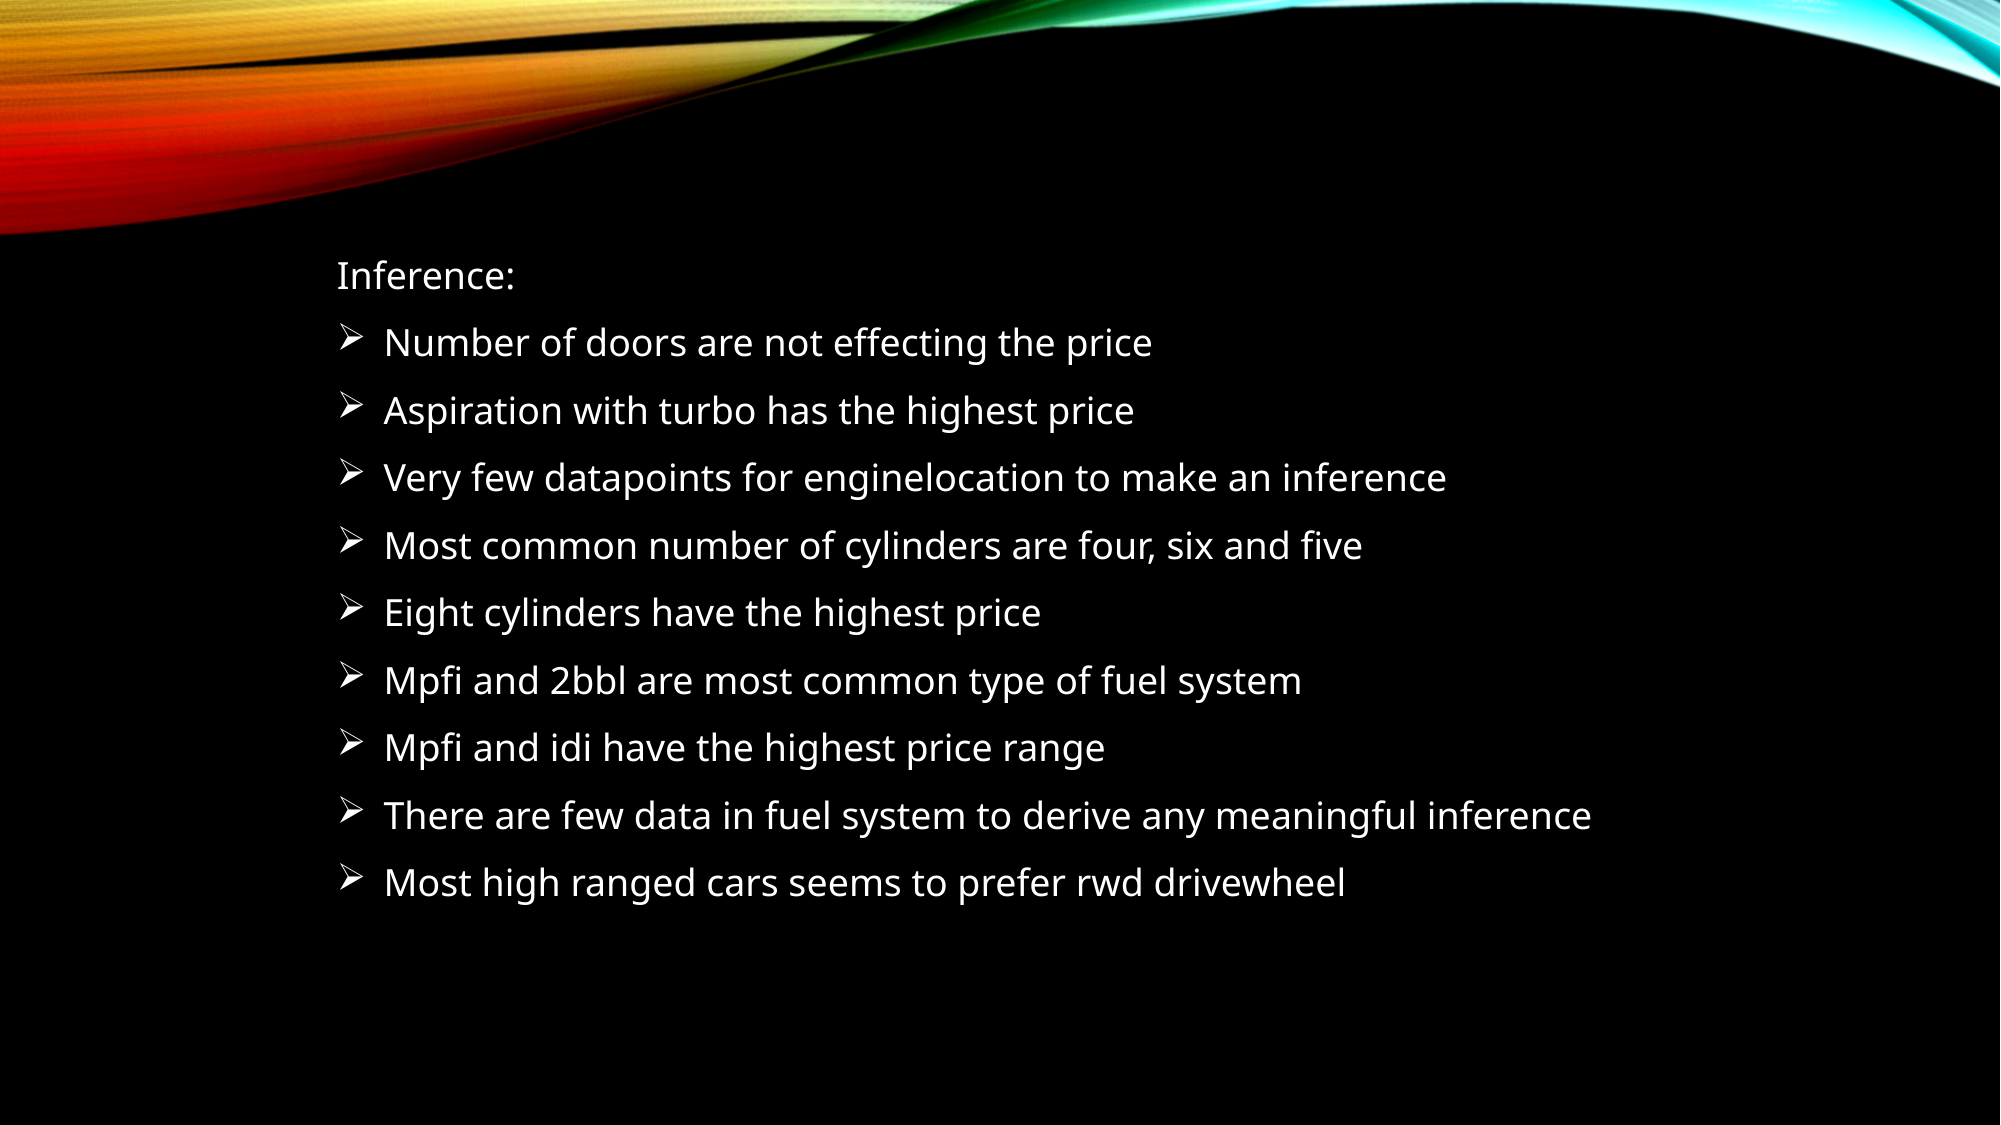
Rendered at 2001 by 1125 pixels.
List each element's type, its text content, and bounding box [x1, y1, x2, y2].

text_box Inference: Number of doors are not effecting the price Aspiration with turbo has the highest price Very few datapoints for enginelocation to make an inference Most common number of cylinders are four, six and five Eight cylinders have the highest price Mpfi and 2bbl are most common type of fuel system Mpfi and idi have the highest price range There are few data in fuel system to derive any meaningful inference Most high ranged cars seems to prefer rwd drivewheel [322, 222, 1796, 980]
picture [0, 0, 2000, 237]
